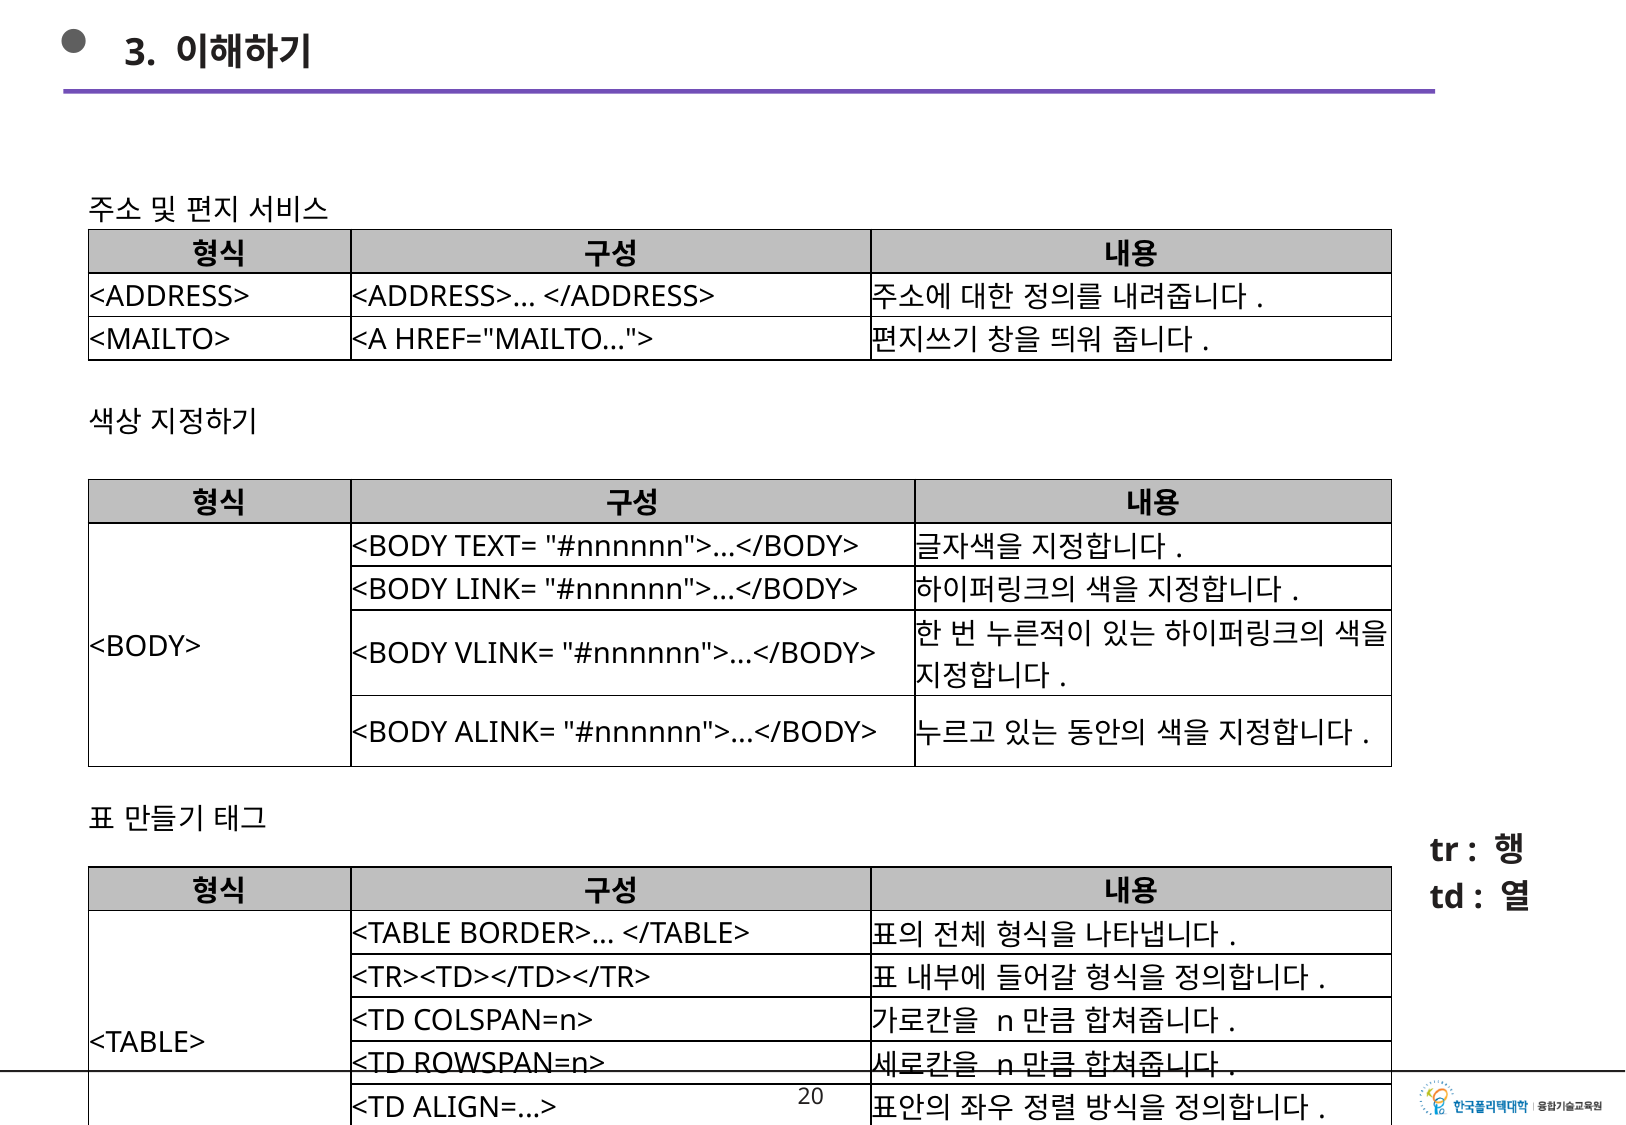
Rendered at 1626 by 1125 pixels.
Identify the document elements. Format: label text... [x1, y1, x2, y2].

table_cell 세로칸을 n만큼 합쳐줍니다. [872, 1042, 1391, 1083]
table_cell 구성 [352, 868, 870, 910]
table_cell <TD ALIGN=...> [352, 1085, 870, 1125]
table_cell 표안의 좌우 정렬 방식을 정의합니다. [872, 1085, 1391, 1125]
table_cell <A HREF="MAILTO..."> [352, 317, 870, 359]
table_cell 내용 [872, 230, 1391, 272]
table_cell <BODY TEXT= "#nnnnnn">...</BODY> [352, 524, 914, 565]
table_cell <BODY> [89, 524, 350, 766]
table_cell 형식 [89, 230, 350, 272]
table_cell 색상 지정하기 [89, 361, 1392, 479]
table_cell 주소에 대한 정의를 내려줍니다. [872, 274, 1391, 316]
table_header 주소 및 편지 서비스 [89, 186, 1392, 229]
table_cell <ADDRESS>... </ADDRESS> [352, 274, 870, 316]
table_cell <BODY VLINK= "#nnnnnn">...</BODY> [352, 611, 914, 695]
table_cell 구성 [352, 230, 870, 272]
table_cell 표 만들기 태그 [89, 767, 1392, 866]
table_cell <TABLE BORDER>... </TABLE> [352, 911, 870, 953]
table_cell <MAILTO> [89, 317, 350, 359]
table_cell <ADDRESS> [89, 274, 350, 316]
table_cell 내용 [916, 480, 1391, 522]
table_cell 누르고 있는 동안의 색을 지정합니다. [916, 696, 1391, 766]
table_cell 편지쓰기 창을 띄워 줍니다. [872, 317, 1391, 359]
table_cell <TABLE> [89, 911, 350, 1125]
table_cell 표 내부에 들어갈 형식을 정의합니다. [872, 955, 1391, 996]
text_box [44, 0, 1604, 114]
table_cell 구성 [352, 480, 914, 522]
table_cell <TD ROWSPAN=n> [352, 1042, 870, 1083]
table_cell 글자색을 지정합니다. [916, 524, 1391, 565]
table_cell 가로칸을 n만큼 합쳐줍니다. [872, 998, 1391, 1040]
table_cell 하이퍼링크의 색을 지정합니다. [916, 567, 1391, 609]
table_cell 내용 [872, 868, 1391, 910]
table_cell <TD COLSPAN=n> [352, 998, 870, 1040]
table_cell 형식 [89, 480, 350, 522]
table_cell <TR><TD></TD></TR> [352, 955, 870, 996]
picture [1415, 1076, 1604, 1118]
text_box tr : 행 td : 열 [1414, 821, 1565, 923]
table_cell 표의 전체 형식을 나타냅니다. [872, 911, 1391, 953]
table_cell 형식 [89, 868, 350, 910]
table_cell 한 번 누른적이 있는 하이퍼링크의 색을 지정합니다. [916, 611, 1391, 695]
text_box 3. 이해하기 [109, 20, 943, 93]
table_cell <BODY ALINK= "#nnnnnn">...</BODY> [352, 696, 914, 766]
table_cell <BODY LINK= "#nnnnnn">...</BODY> [352, 567, 914, 609]
